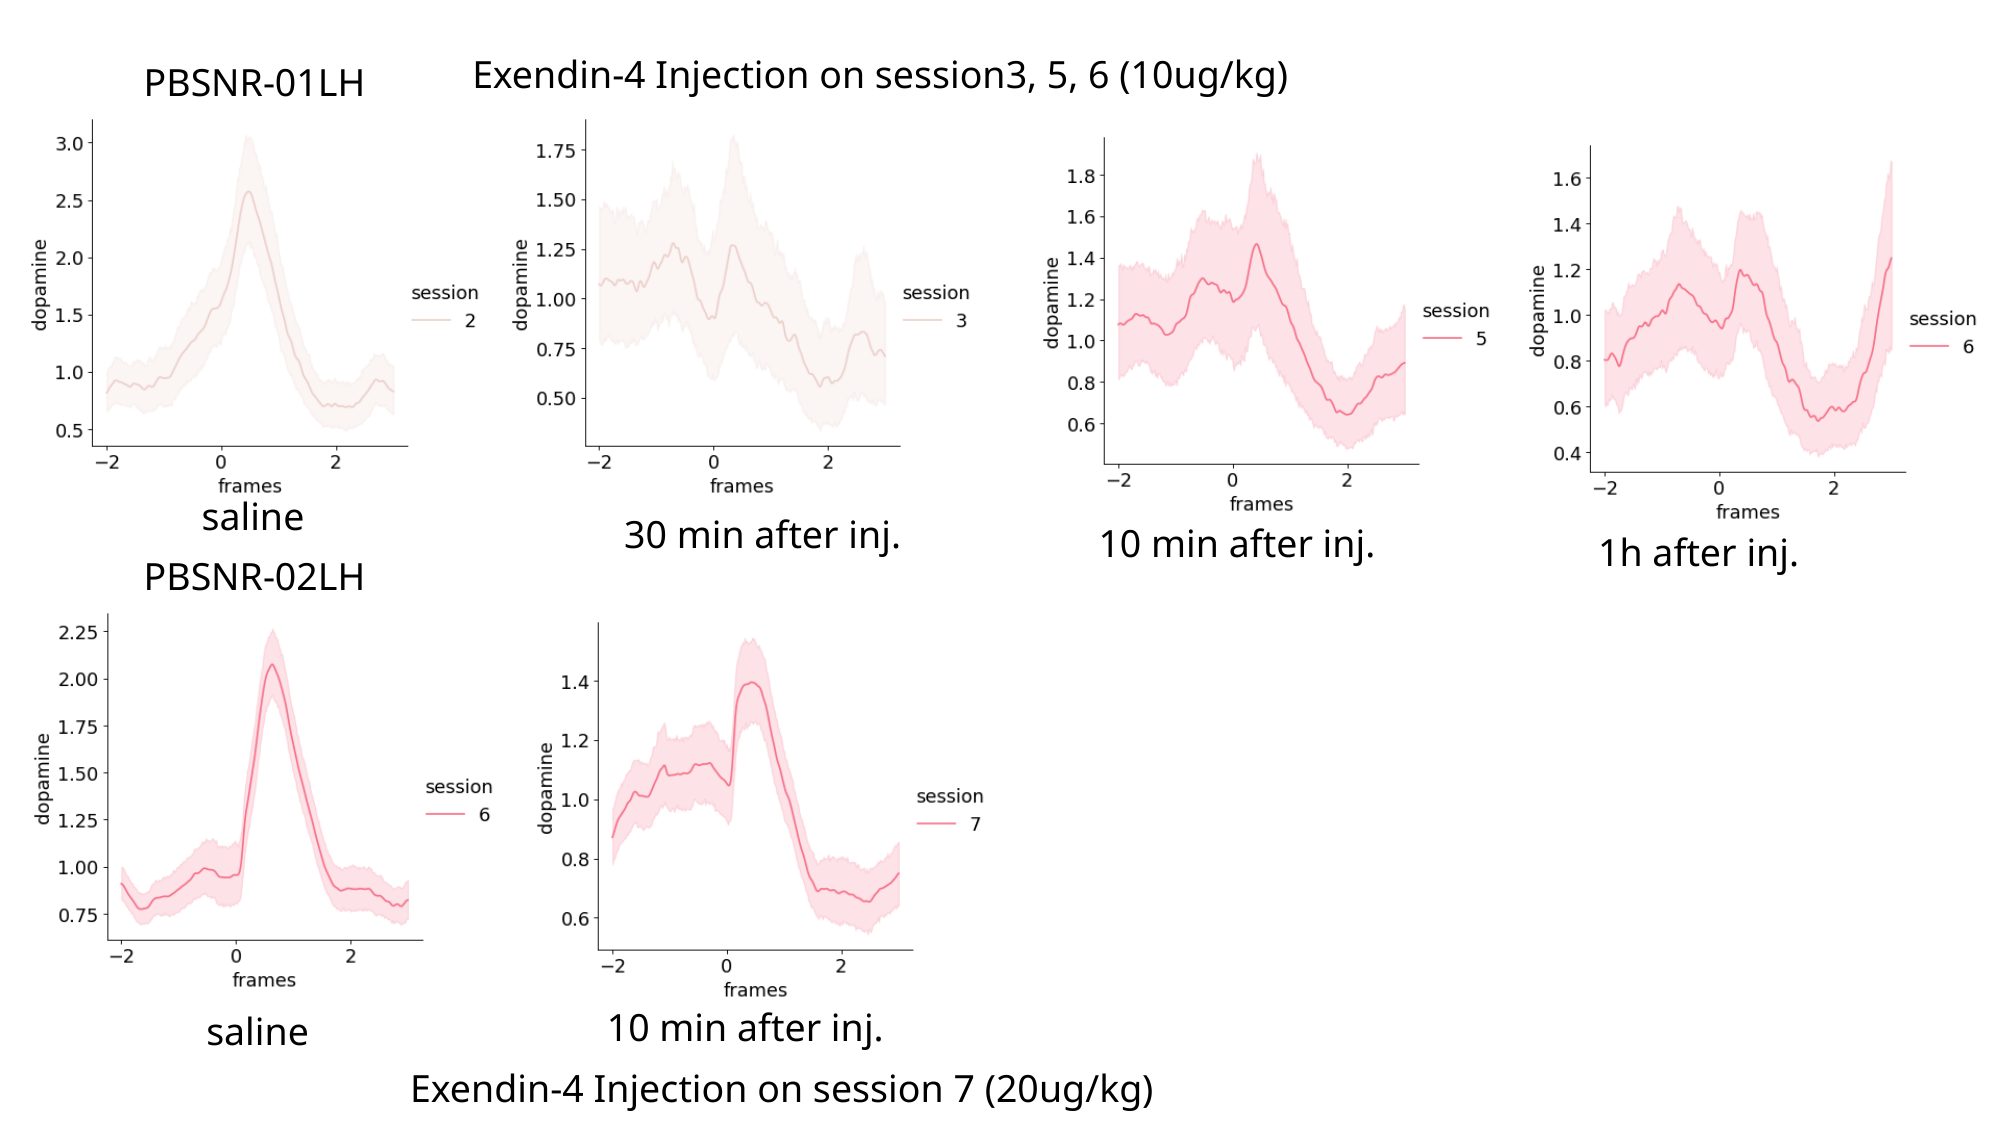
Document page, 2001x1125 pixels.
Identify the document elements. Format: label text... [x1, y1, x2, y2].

text_box 10 min after inj. [1083, 523, 1391, 573]
text_box 1h after inj. [1583, 531, 1814, 582]
picture [23, 111, 496, 505]
picture [528, 614, 1001, 1008]
text_box 30 min after inj. [609, 505, 917, 564]
text_box saline [186, 505, 320, 545]
text_box saline [191, 1000, 324, 1061]
text_box PBSNR-02LH [128, 545, 381, 605]
picture [1034, 129, 1507, 523]
text_box PBSNR-01LH [128, 51, 381, 111]
picture [1520, 137, 1993, 531]
picture [504, 111, 987, 505]
picture [26, 605, 509, 999]
text_box 10 min after inj. [592, 1008, 899, 1057]
text_box Exendin-4 Injection on session 7 (20ug/kg) [395, 1057, 1169, 1117]
text_box Exendin-4 Injection on session3, 5, 6 (10ug/kg) [457, 44, 1304, 104]
